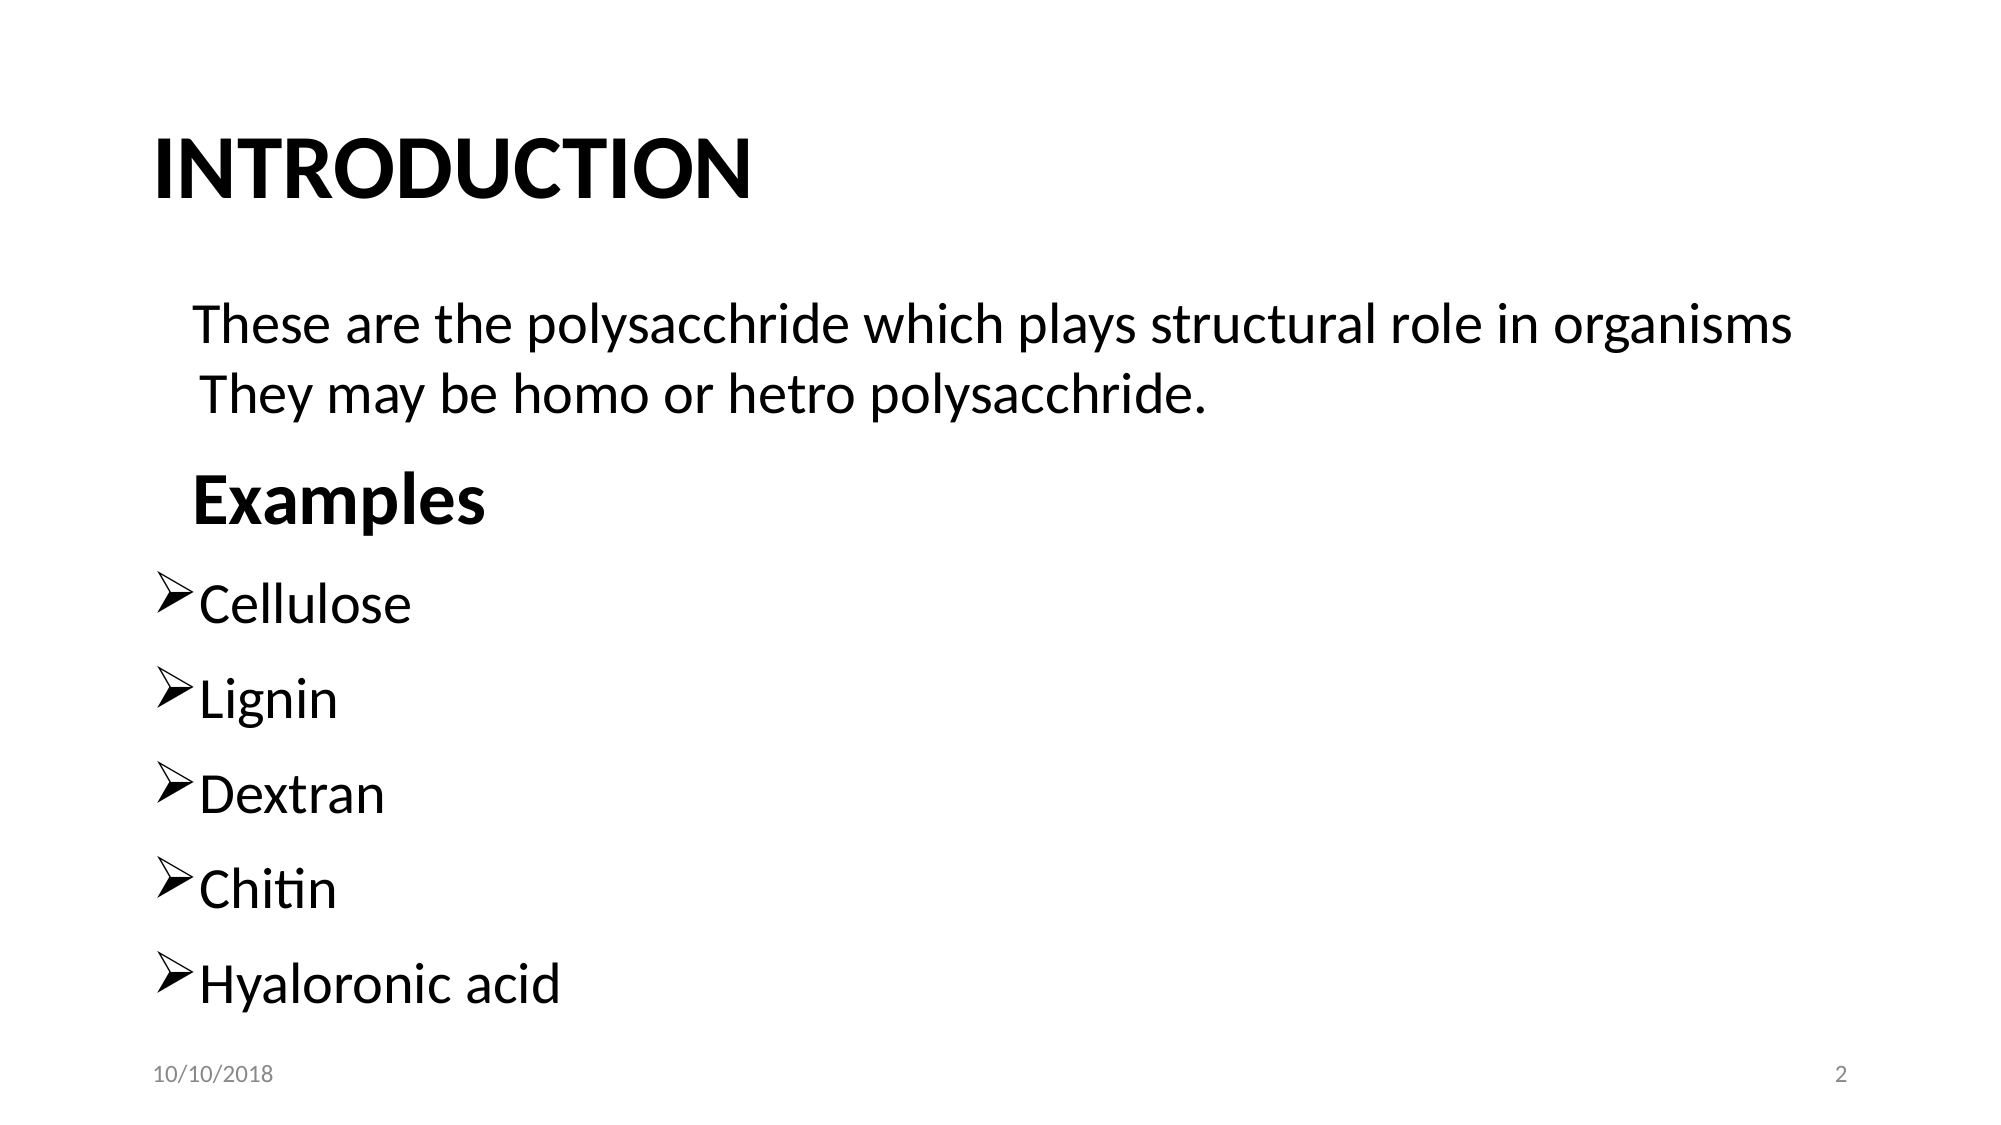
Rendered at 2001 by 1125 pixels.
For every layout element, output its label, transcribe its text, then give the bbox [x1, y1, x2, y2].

list These are the polysacchride which plays structural role in organisms They may be homo or hetro polysacchride. Examples Cellulose Lignin Dextran Chitin Hyaloronic acid [137, 277, 1863, 1125]
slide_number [137, 1042, 588, 1103]
title INTRODUCTION [137, 59, 1863, 277]
slide_number 2 [1412, 1042, 1863, 1103]
